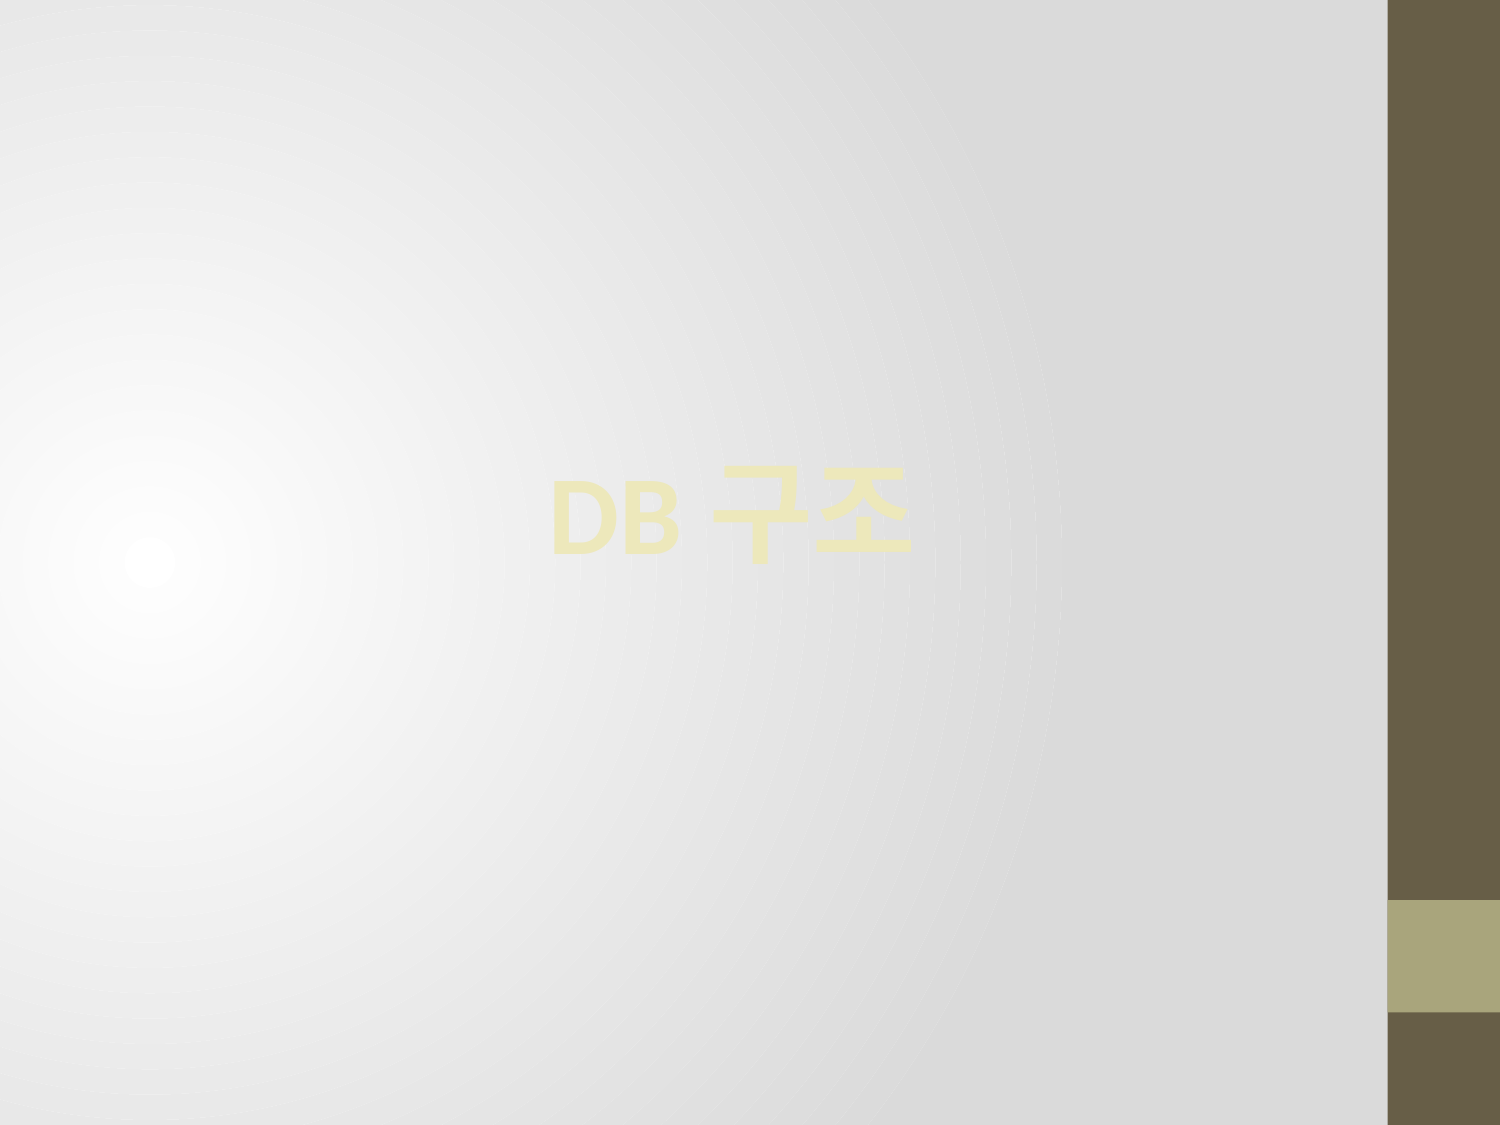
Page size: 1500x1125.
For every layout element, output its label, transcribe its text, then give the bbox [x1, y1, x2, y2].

text_box DB구조 [289, 434, 1176, 585]
